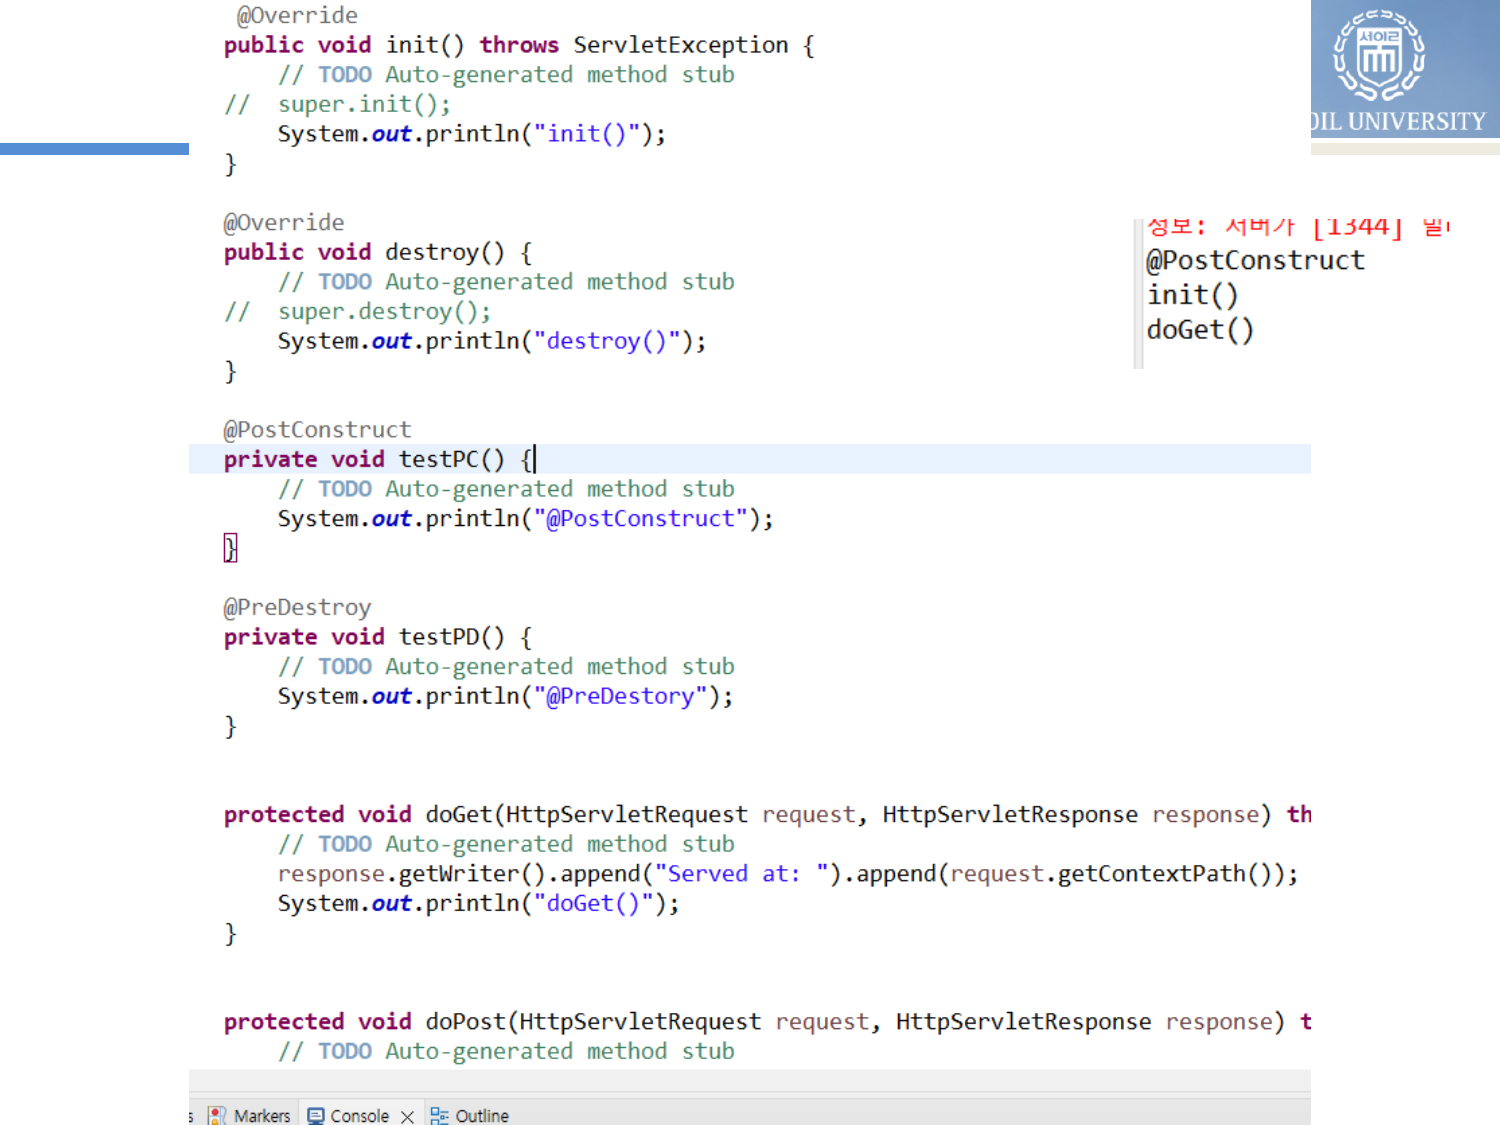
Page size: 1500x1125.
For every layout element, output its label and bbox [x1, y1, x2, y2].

picture [189, 0, 1500, 1125]
